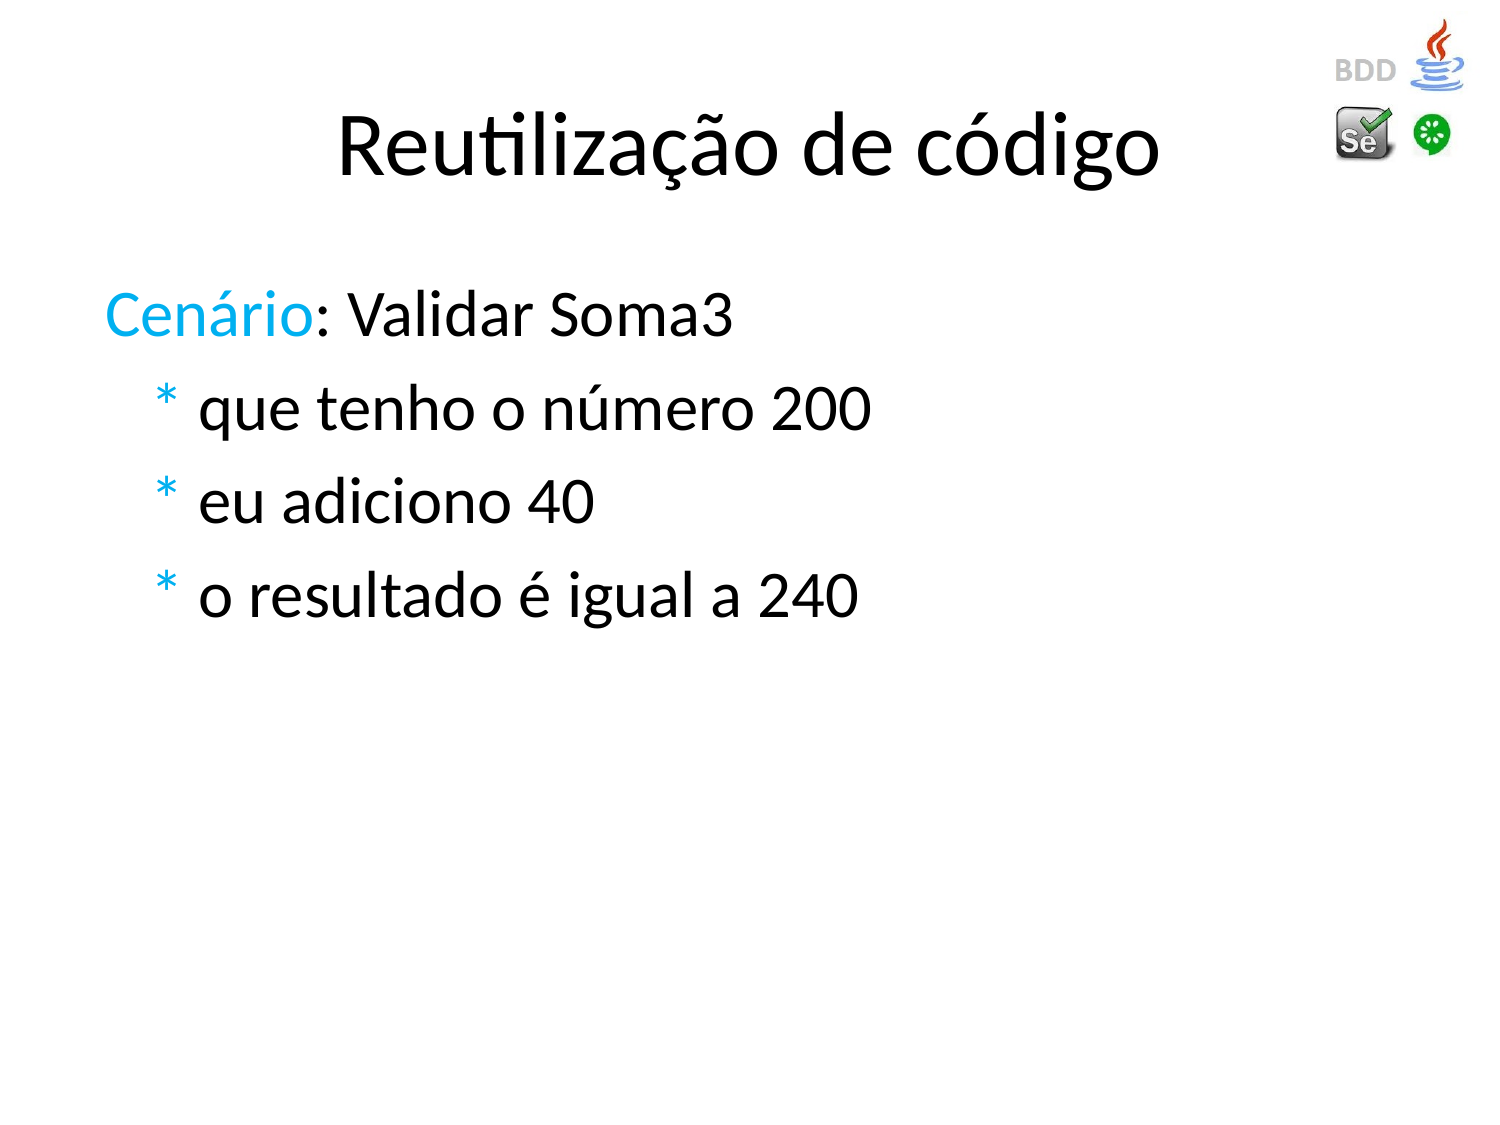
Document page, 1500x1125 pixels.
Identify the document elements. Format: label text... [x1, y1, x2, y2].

title Reutilização de código [75, 45, 1425, 233]
picture [1328, 11, 1481, 179]
list Cenário: Validar Soma3 * que tenho o número 200 * eu adiciono 40 * o resultado é igual a 240 [75, 262, 1425, 1005]
